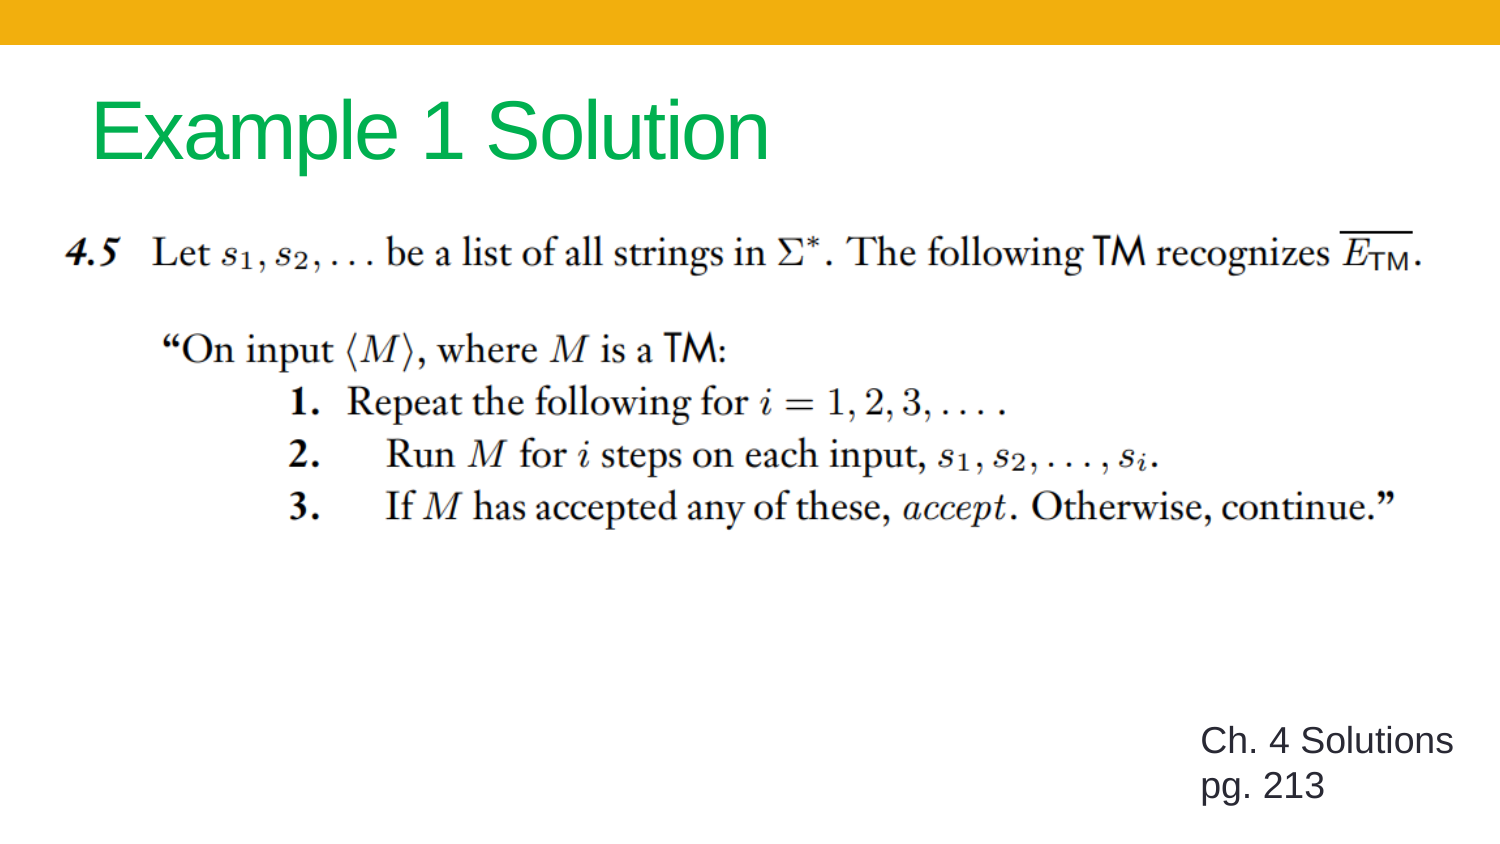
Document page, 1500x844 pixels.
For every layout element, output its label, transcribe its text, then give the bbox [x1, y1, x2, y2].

picture [47, 222, 1452, 556]
title Example 1 Solution [75, 65, 1425, 188]
text_box Ch. 4 Solutions pg. 213 [1185, 708, 1500, 814]
